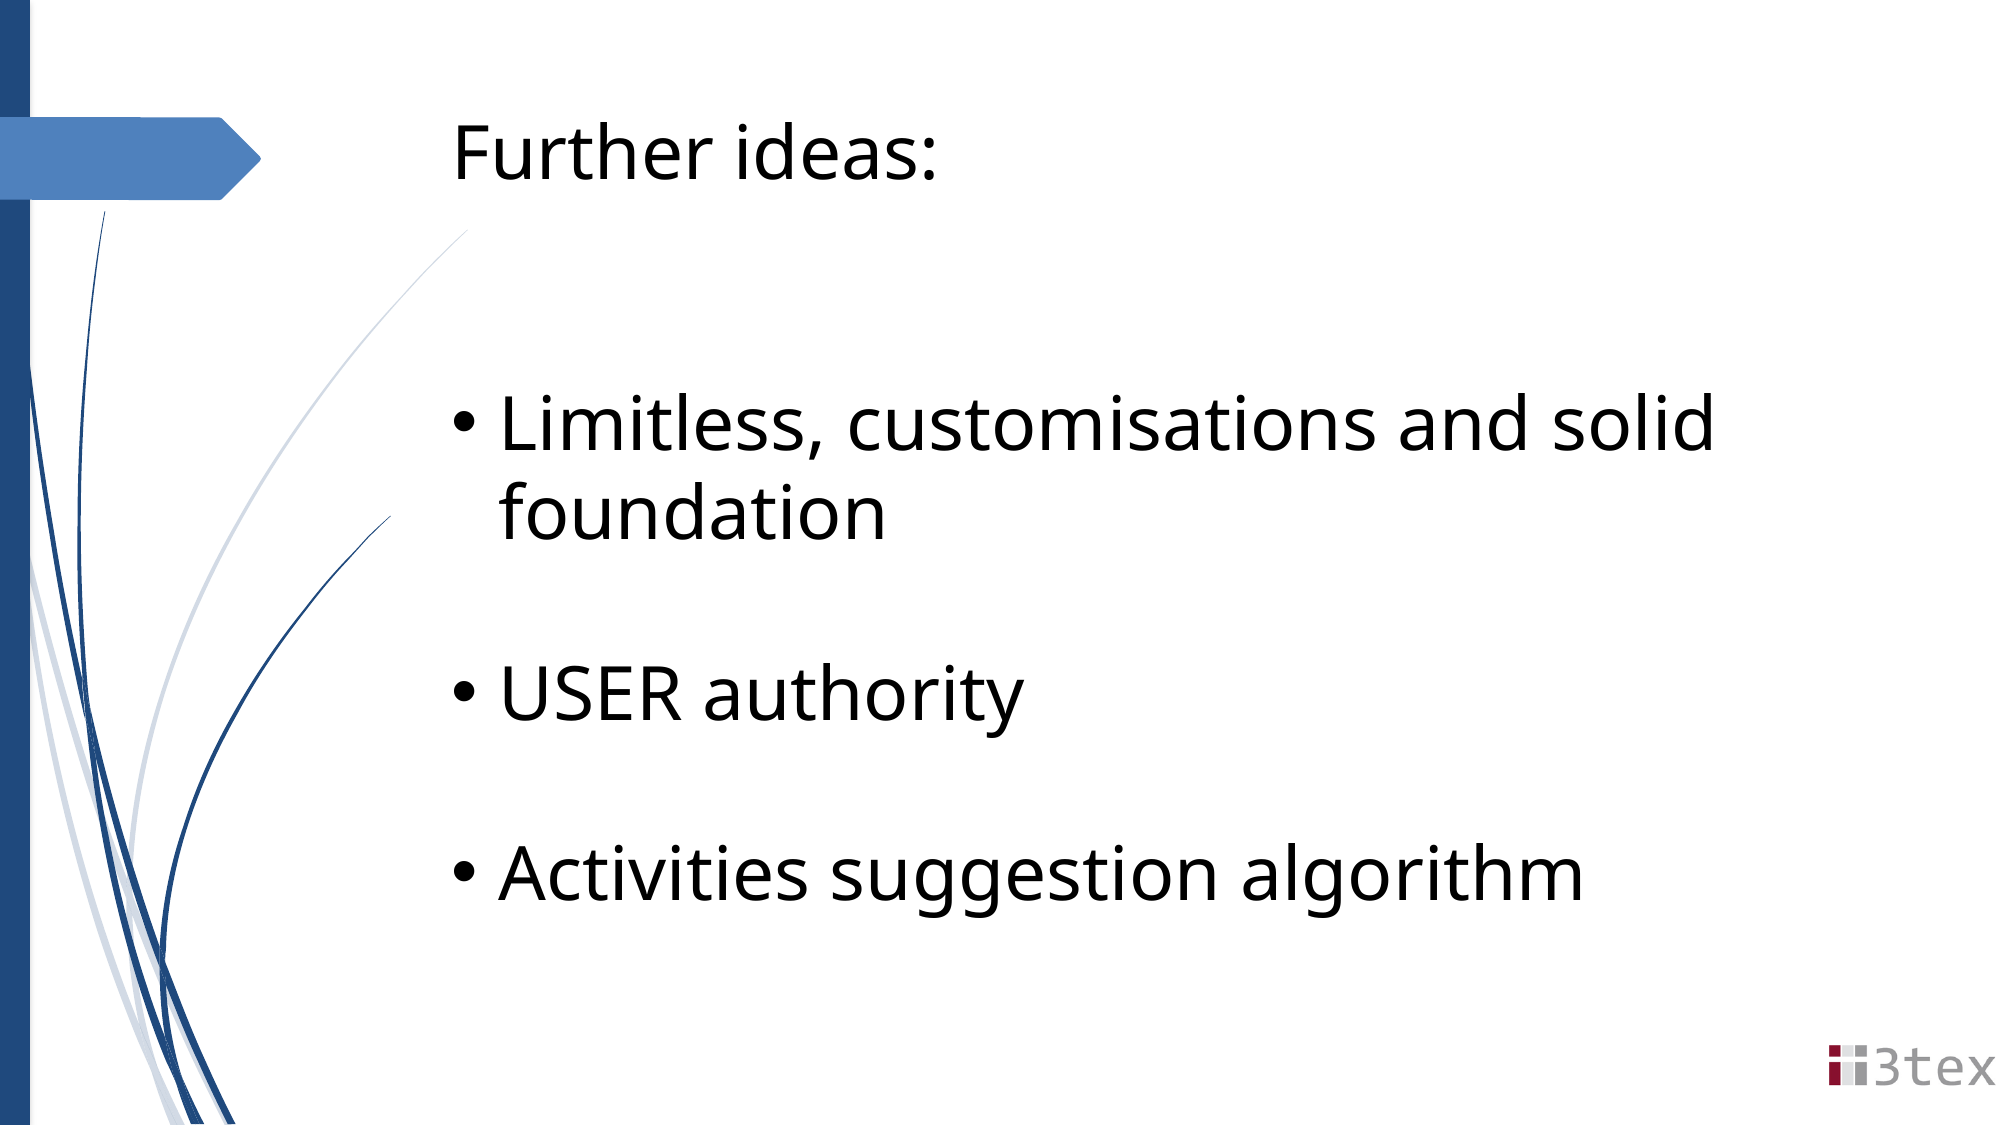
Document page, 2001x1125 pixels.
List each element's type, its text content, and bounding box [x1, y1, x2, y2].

picture [1824, 1007, 2000, 1125]
text_box Further ideas: Limitless, customisations and solid foundation USER authority Activities suggestion algorithm [436, 97, 1939, 923]
